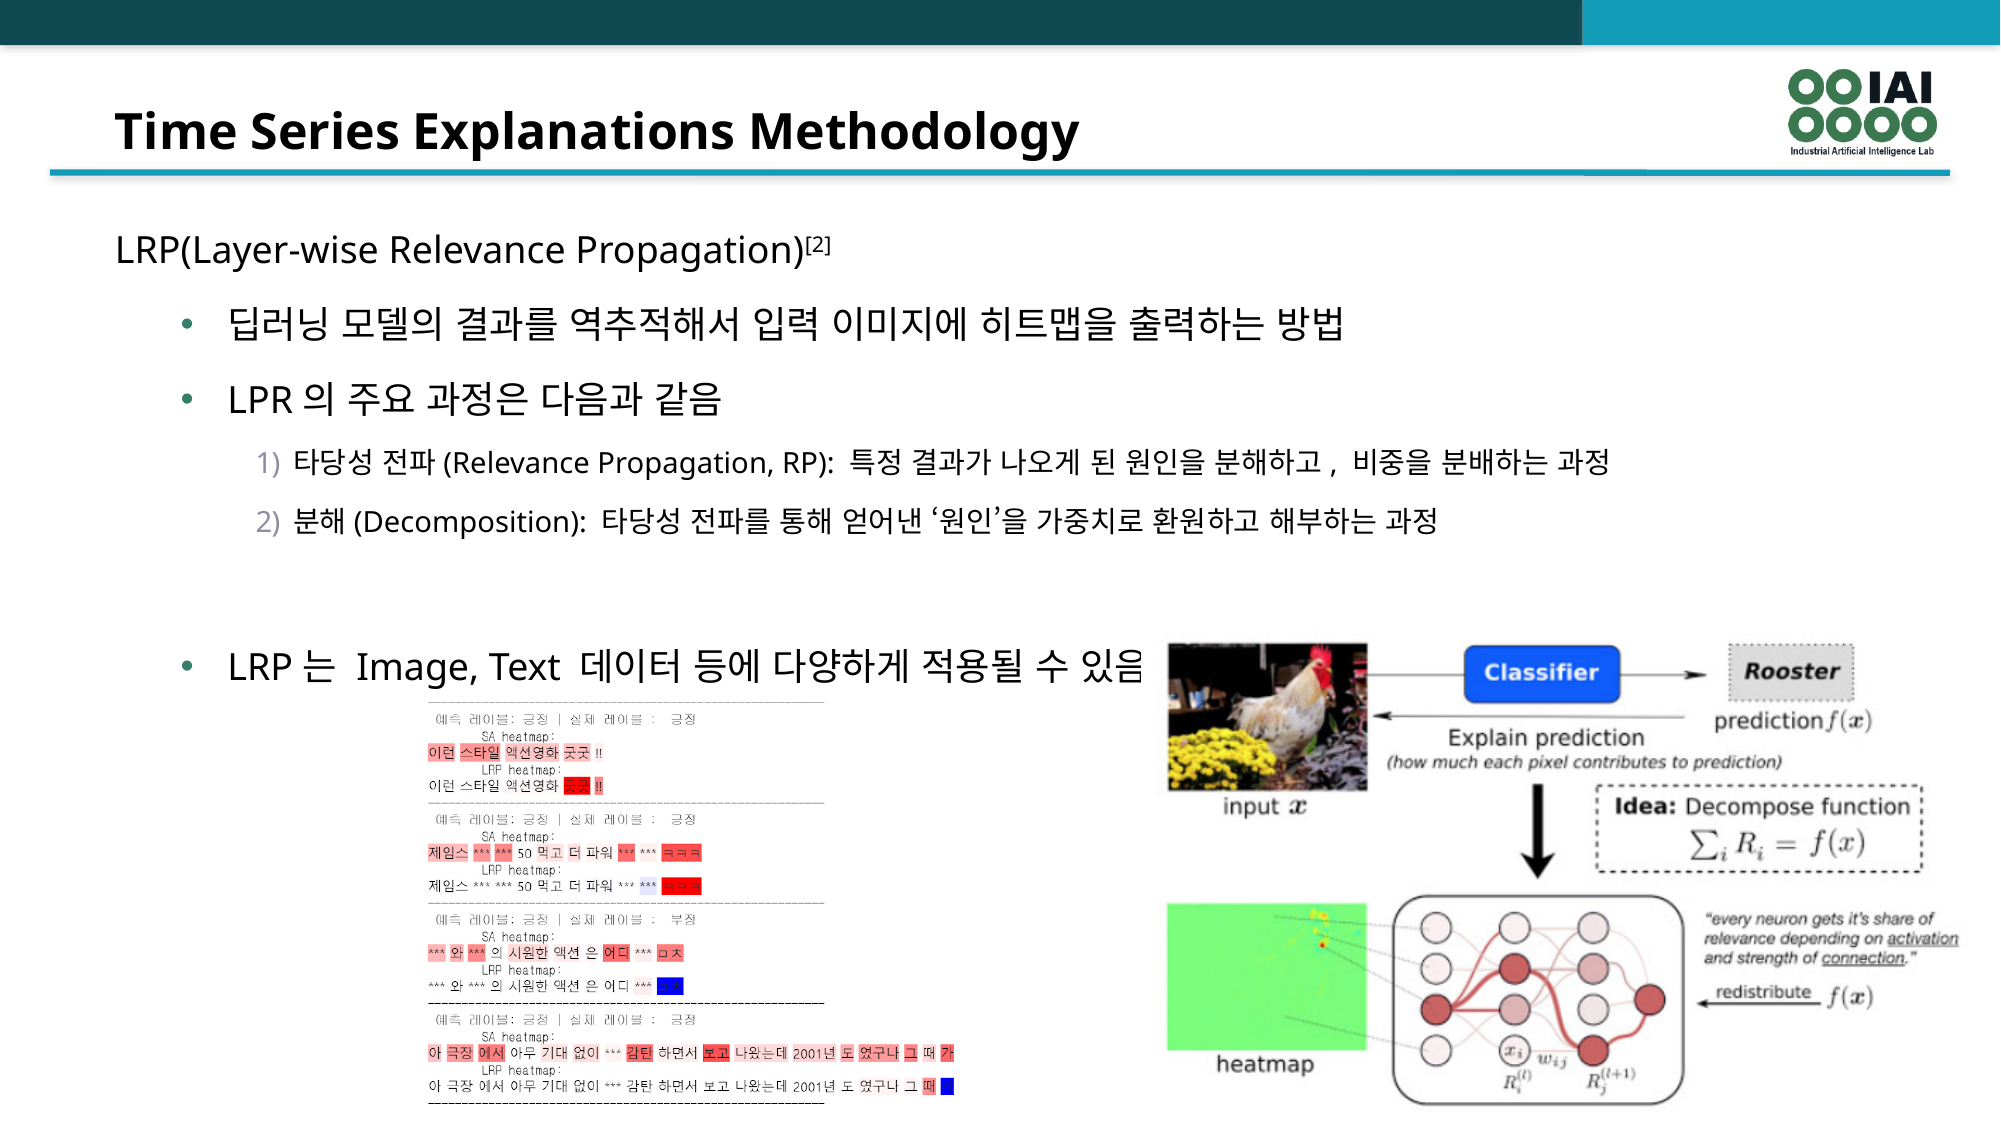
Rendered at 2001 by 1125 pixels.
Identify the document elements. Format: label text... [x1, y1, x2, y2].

picture [420, 696, 977, 1112]
list LRP(Layer-wise Relevance Propagation)[2] 딥러닝 모델의 결과를 역추적해서 입력 이미지에 히트맵을 출력하는 방법 LPR의 주요 과정은 다음과 같음 타당성 전파(Relevance Propagation, RP): 특정 결과가 나오게 된 원인을 분해하고, 비중을 분배하는 과정 분해(Decomposition): 타당성 전파를 통해 얻어낸 ‘원인’을 가중치로 환원하고 해부하는 과정 LRP는 Image, Text 데이터 등에 다양하게 적용될 수 있음 [99, 196, 1945, 1075]
picture [1141, 623, 1977, 1118]
picture [1779, 64, 1945, 162]
title Time Series Explanations Methodology [99, 0, 1900, 168]
